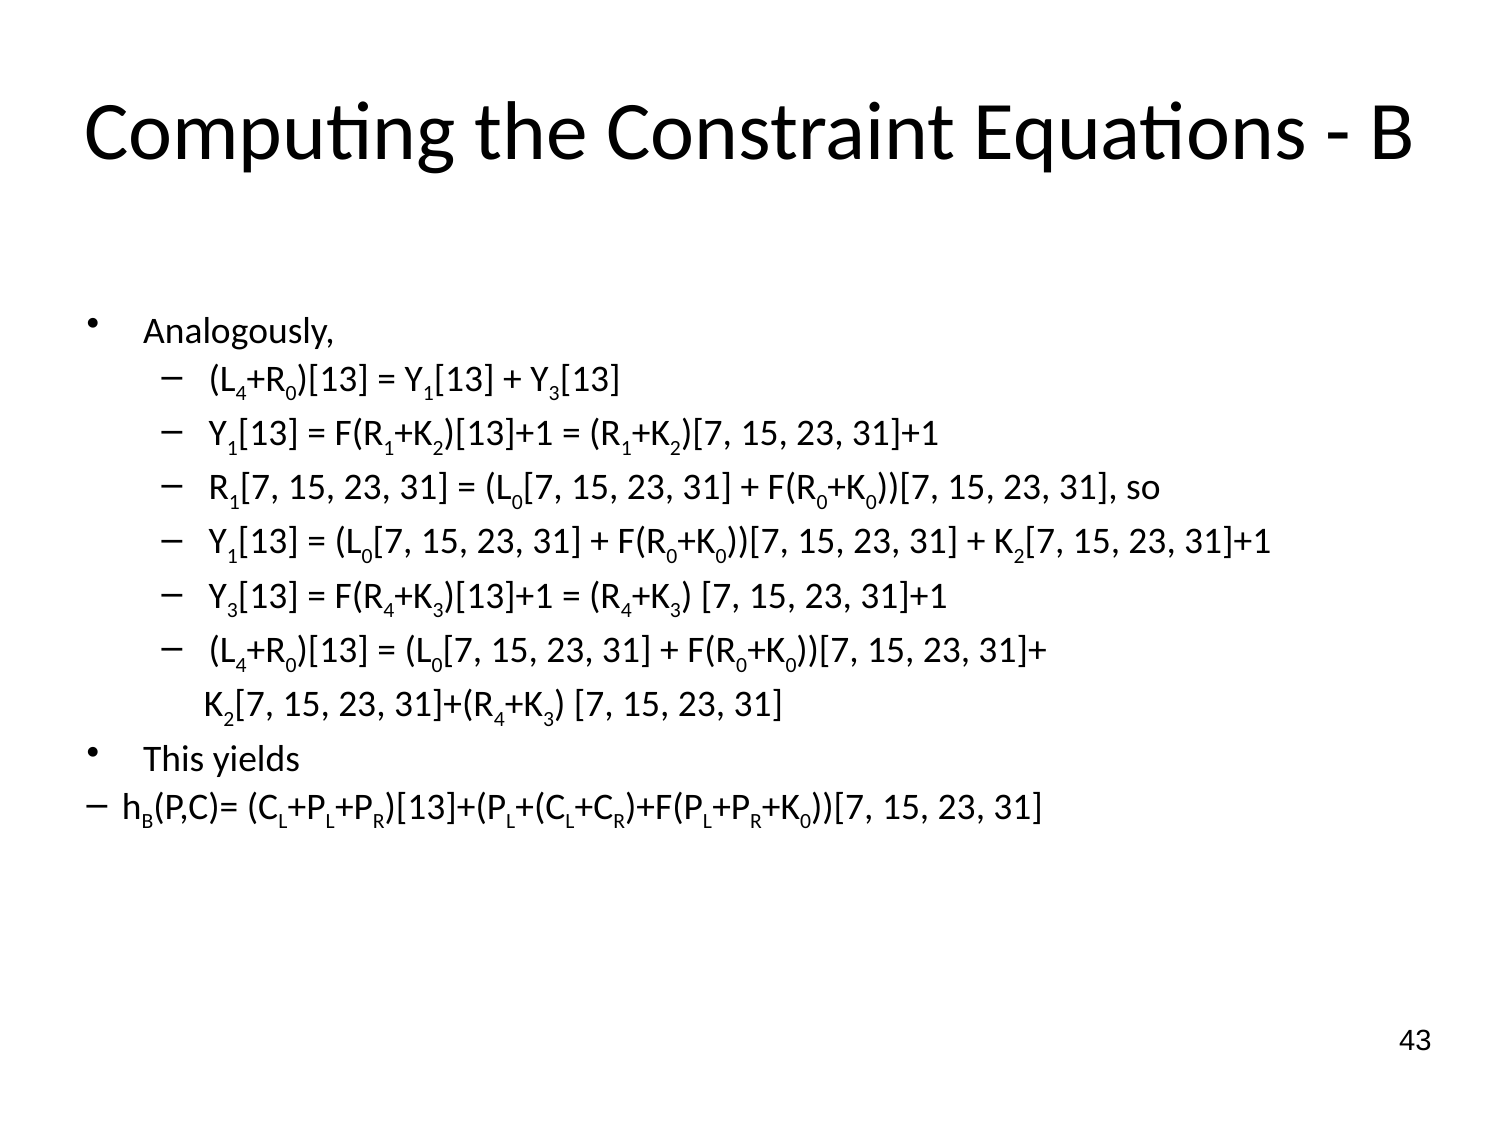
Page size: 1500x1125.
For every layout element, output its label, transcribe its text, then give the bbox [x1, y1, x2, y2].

title Computing the Constraint Equations - B [50, 37, 1450, 216]
slide_number 43 [1221, 1013, 1448, 1071]
text_box Analogously, (L4+R0)[13] = Y1[13] + Y3[13] Y1[13] = F(R1+K2)[13]+1 = (R1+K2)[7, 15, 23, 31]+1 R1[7, 15, 23, 31] = (L0[7, 15, 23, 31] + F(R0+K0))[7, 15, 23, 31], so Y1[13] = (L0[7, 15, 23, 31] + F(R0+K0))[7, 15, 23, 31] + K2[7, 15, 23, 31]+1 Y3[13] = F(R4+K3)[13]+1 = (R4+K3) [7, 15, 23, 31]+1 (L4+R0)[13] = (L0[7, 15, 23, 31] + F(R0+K0))[7, 15, 23, 31]+ K2[7, 15, 23, 31]+(R4+K3) [7, 15, 23, 31] This yields hB(P,C)= (CL+PL+PR)[13]+(PL+(CL+CR)+F(PL+PR+K0))[7, 15, 23, 31] [75, 299, 1425, 928]
